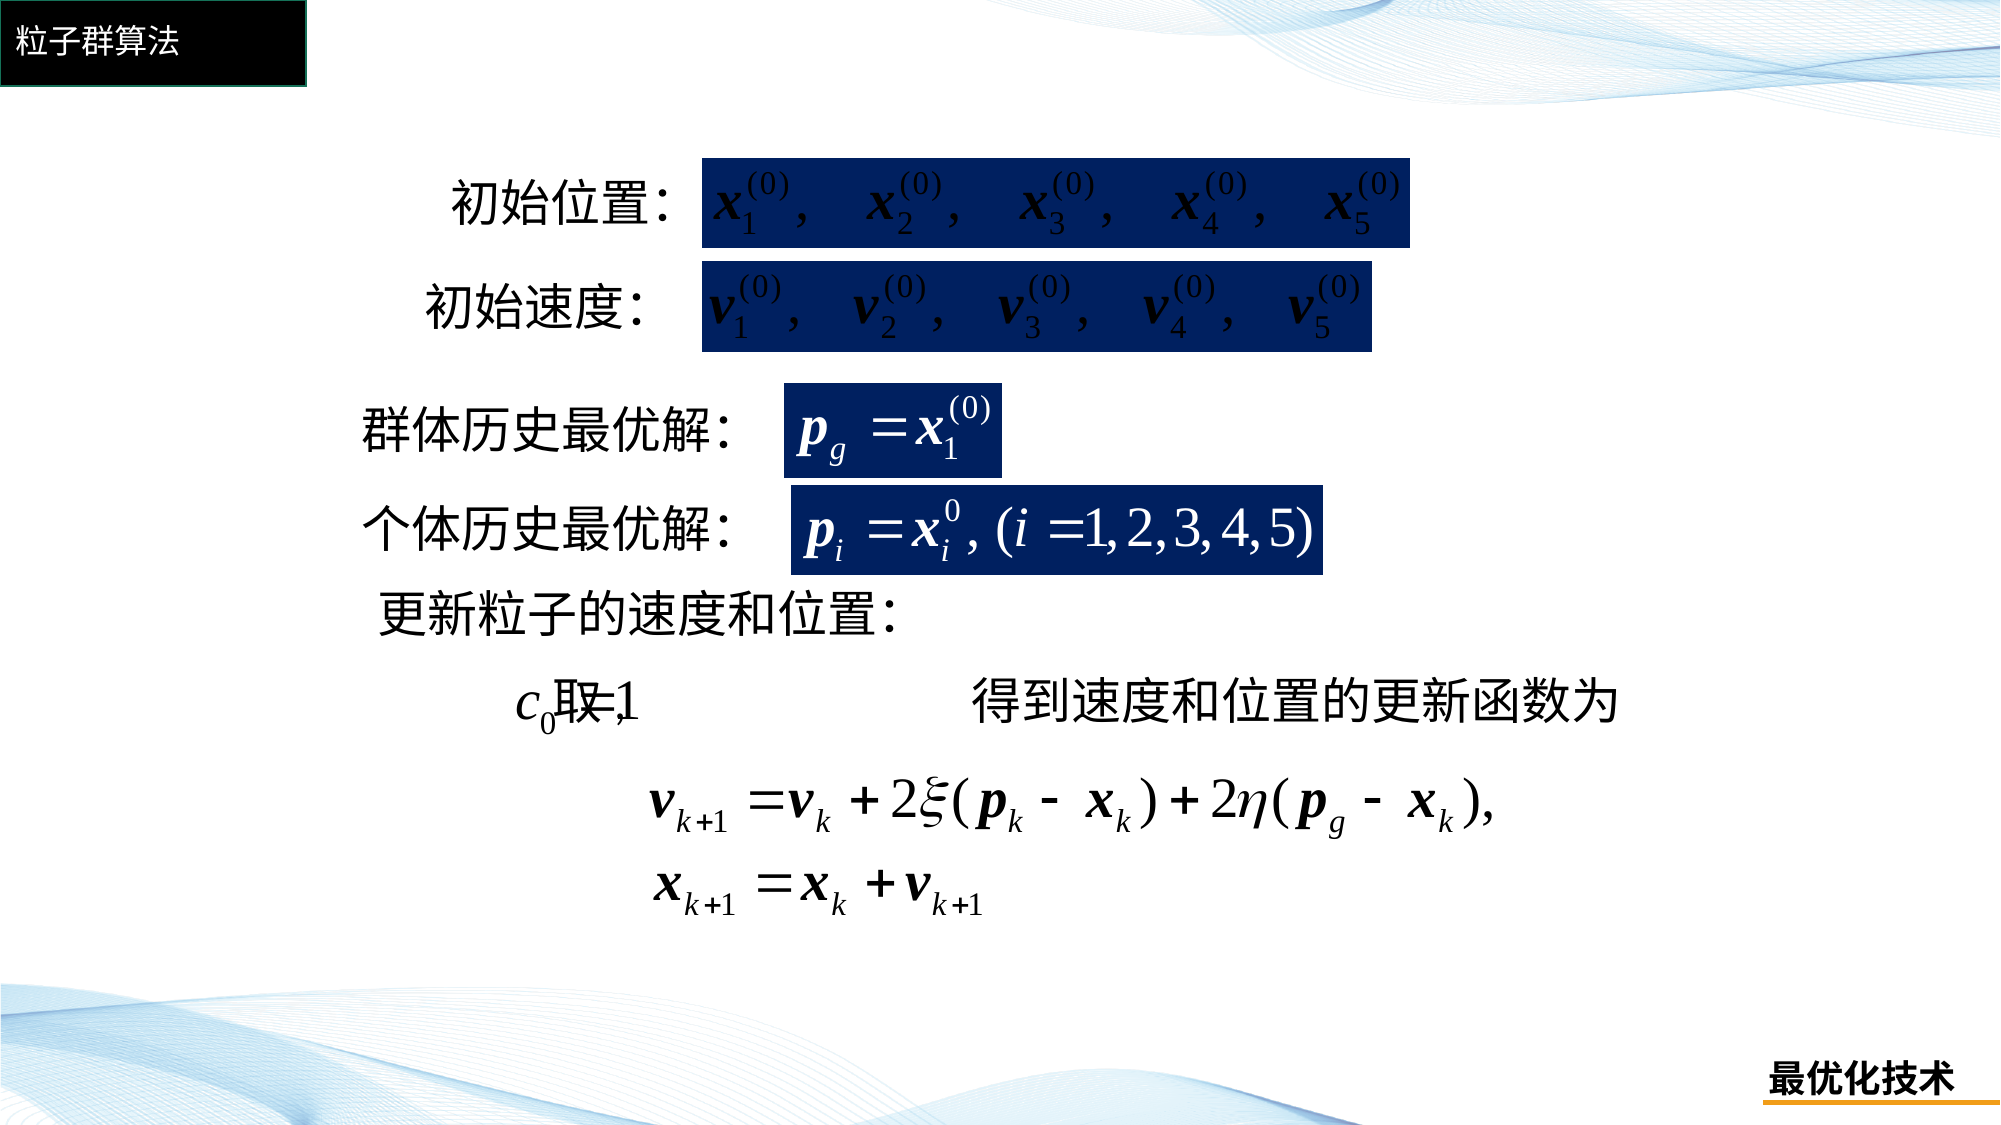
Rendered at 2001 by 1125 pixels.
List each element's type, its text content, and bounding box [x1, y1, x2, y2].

picture [885, 1, 1999, 148]
picture [2, 977, 1590, 1125]
title 粒子群算法 [0, 0, 1725, 86]
text_box 初始速度： [409, 268, 701, 344]
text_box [641, 843, 994, 929]
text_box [641, 760, 1507, 851]
text_box 个体历史最优解： [346, 490, 791, 566]
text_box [783, 382, 1003, 478]
text_box 更新粒子的速度和位置： [362, 574, 999, 650]
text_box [701, 158, 1410, 249]
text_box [330, 661, 1675, 749]
text_box 群体历史最优解： [346, 391, 783, 466]
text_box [791, 484, 1323, 576]
text_box 初始位置： [435, 164, 701, 239]
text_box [701, 261, 1373, 352]
